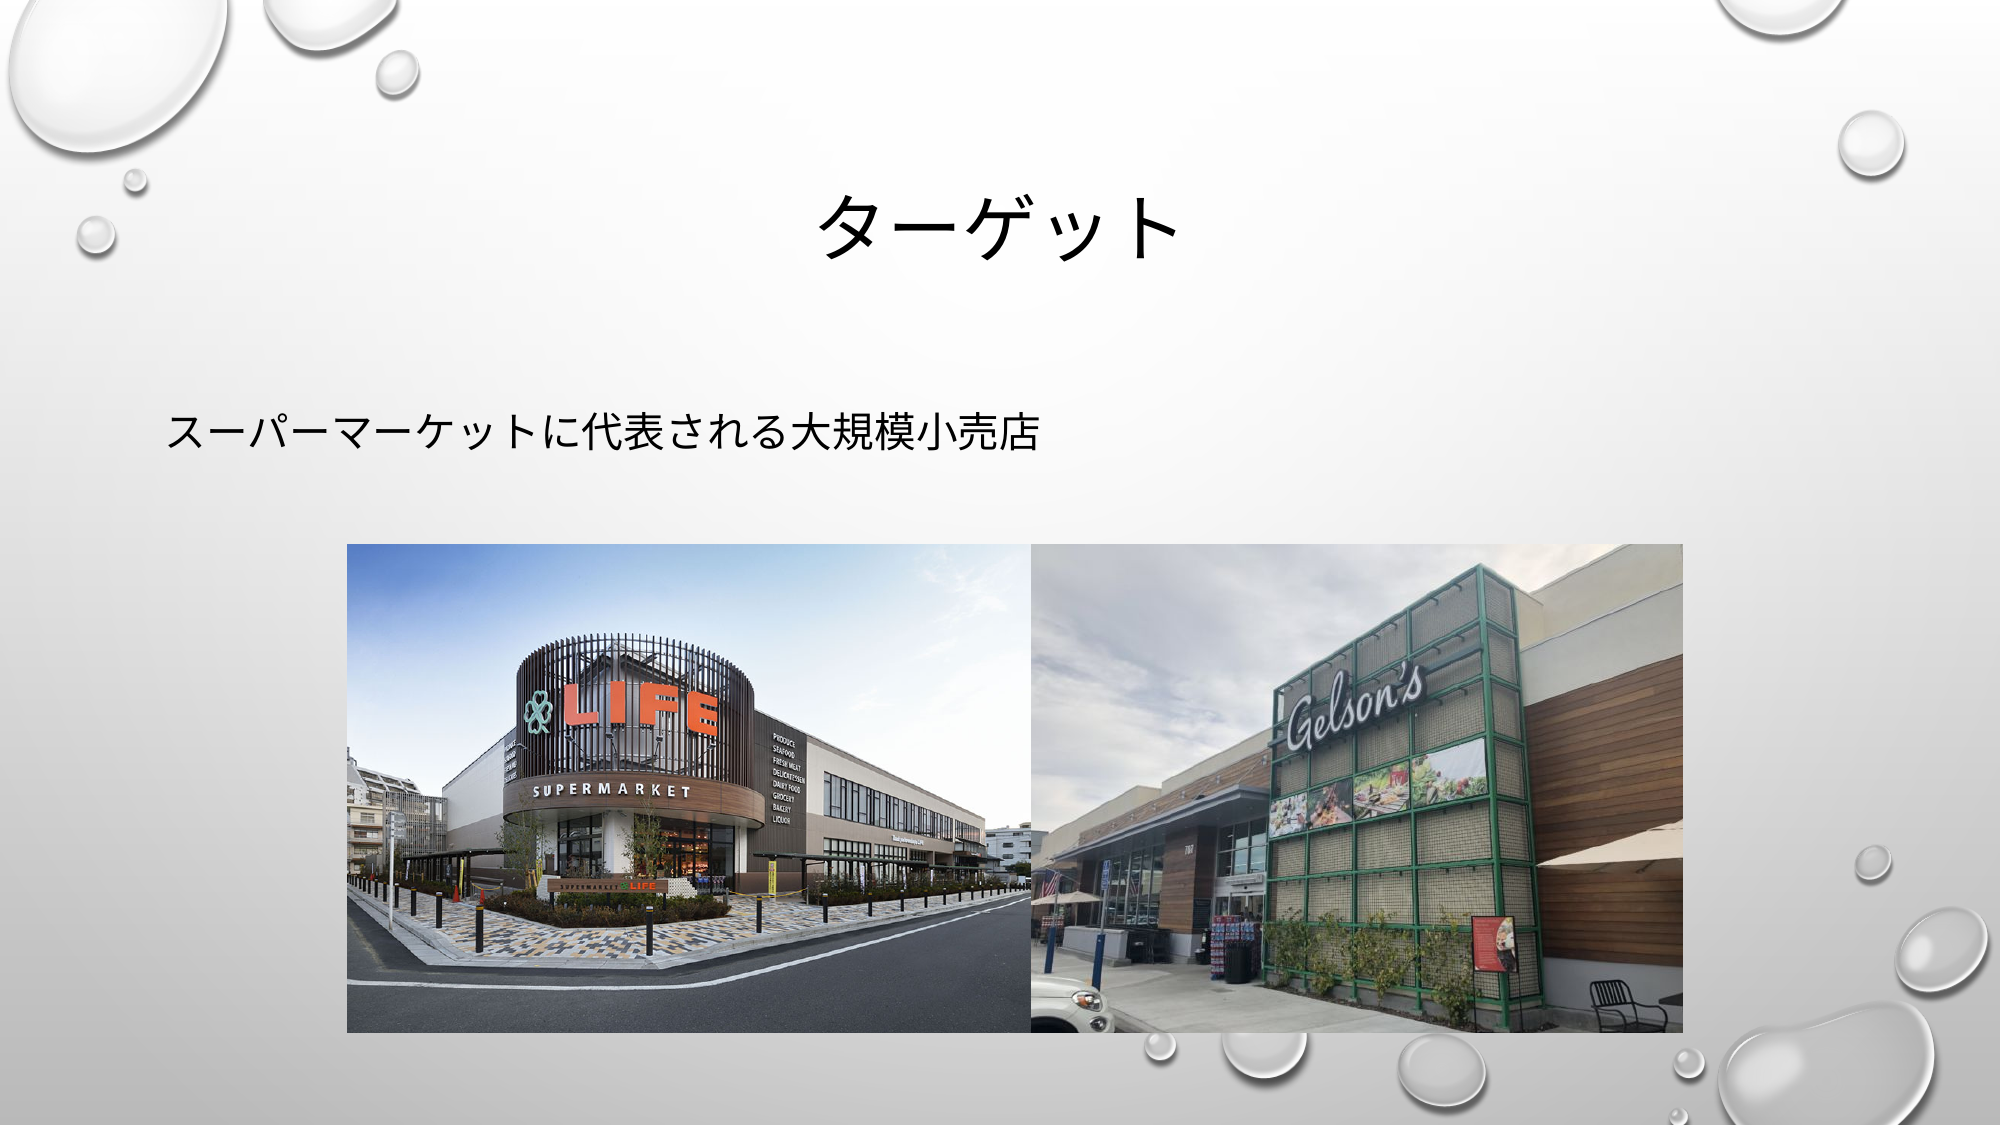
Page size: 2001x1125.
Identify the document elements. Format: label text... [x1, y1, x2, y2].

title ターゲット [149, 101, 1851, 364]
picture [0, 0, 2000, 1125]
list スーパーマーケットに代表される大規模小売店 [149, 388, 1850, 950]
